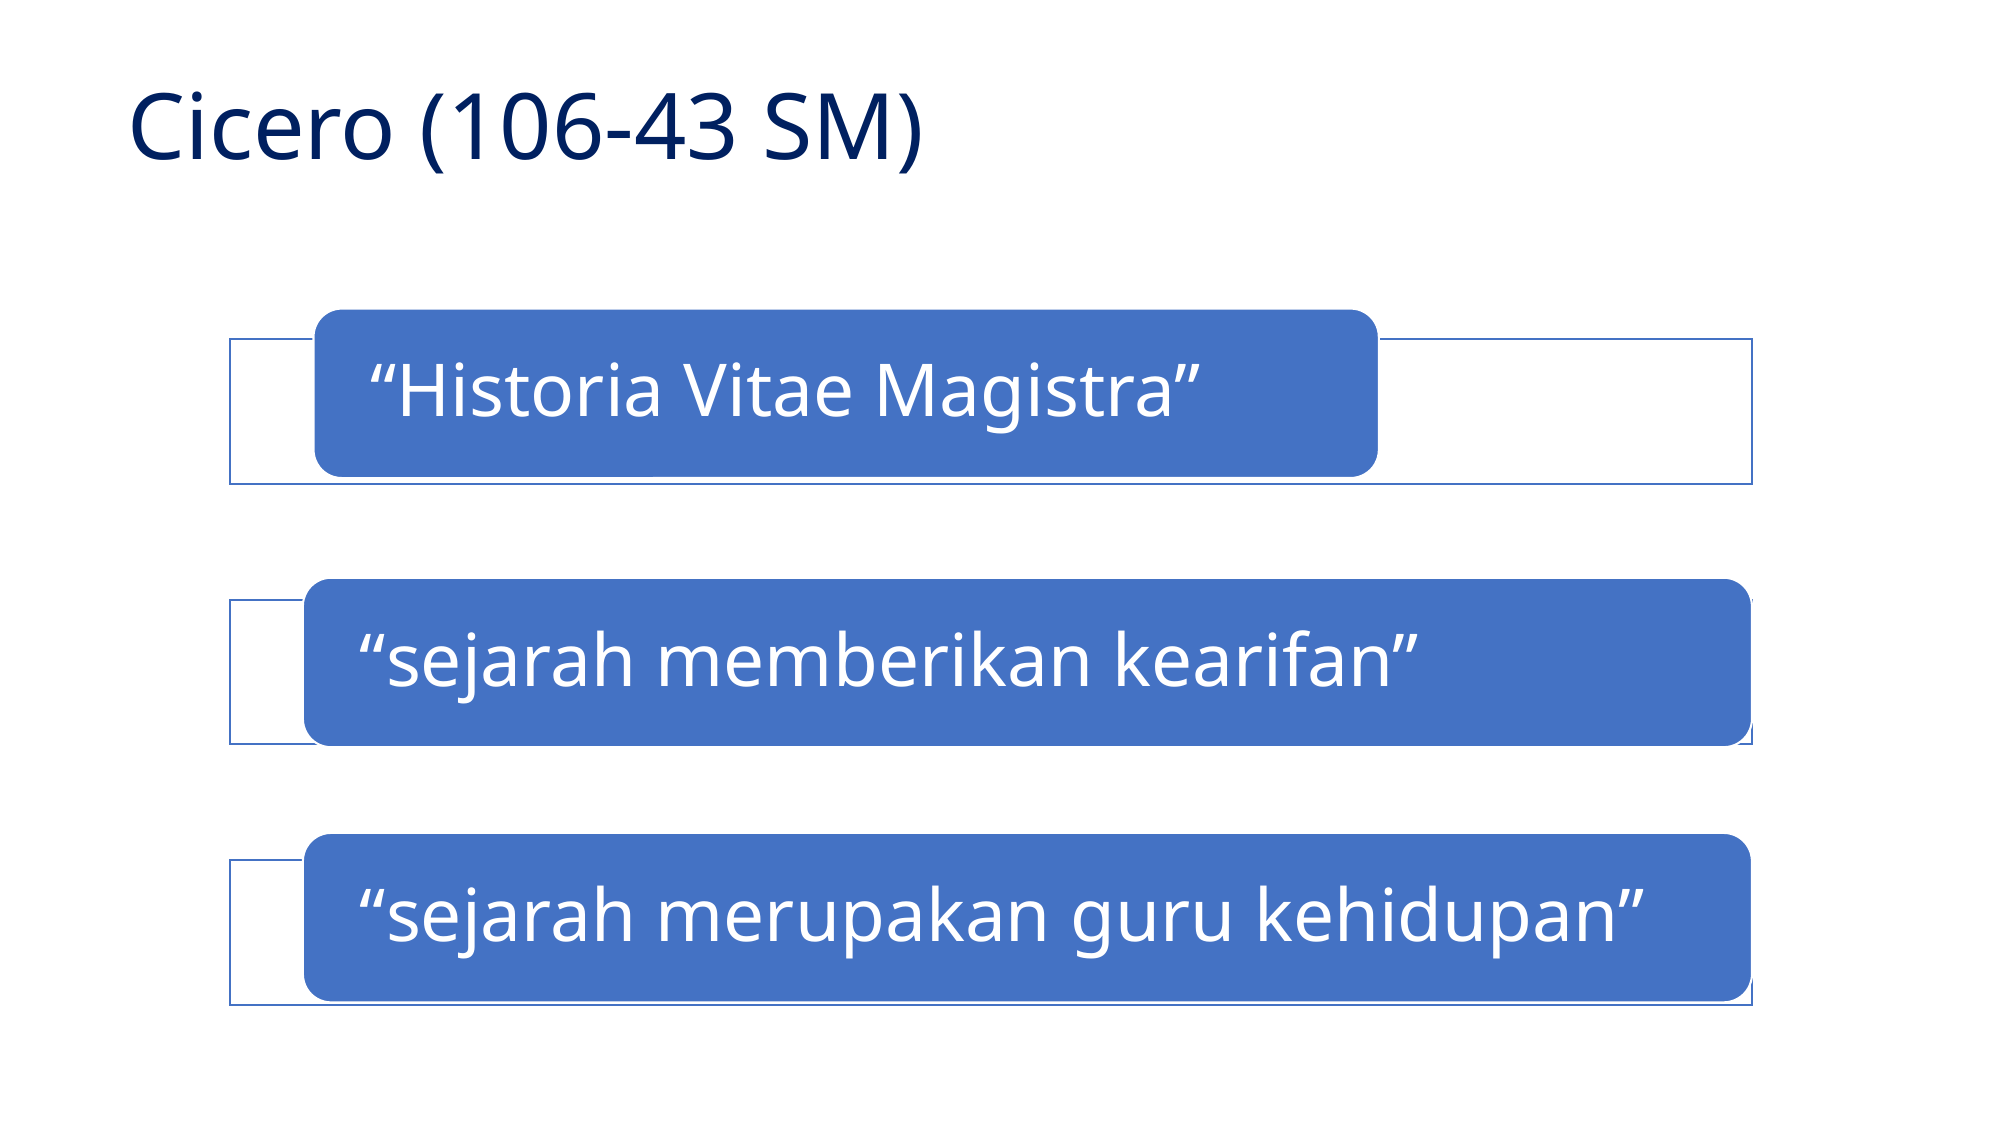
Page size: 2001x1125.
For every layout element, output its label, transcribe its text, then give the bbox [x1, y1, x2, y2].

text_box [230, 252, 1753, 1007]
title Cicero (106-43 SM) [112, 35, 1818, 225]
